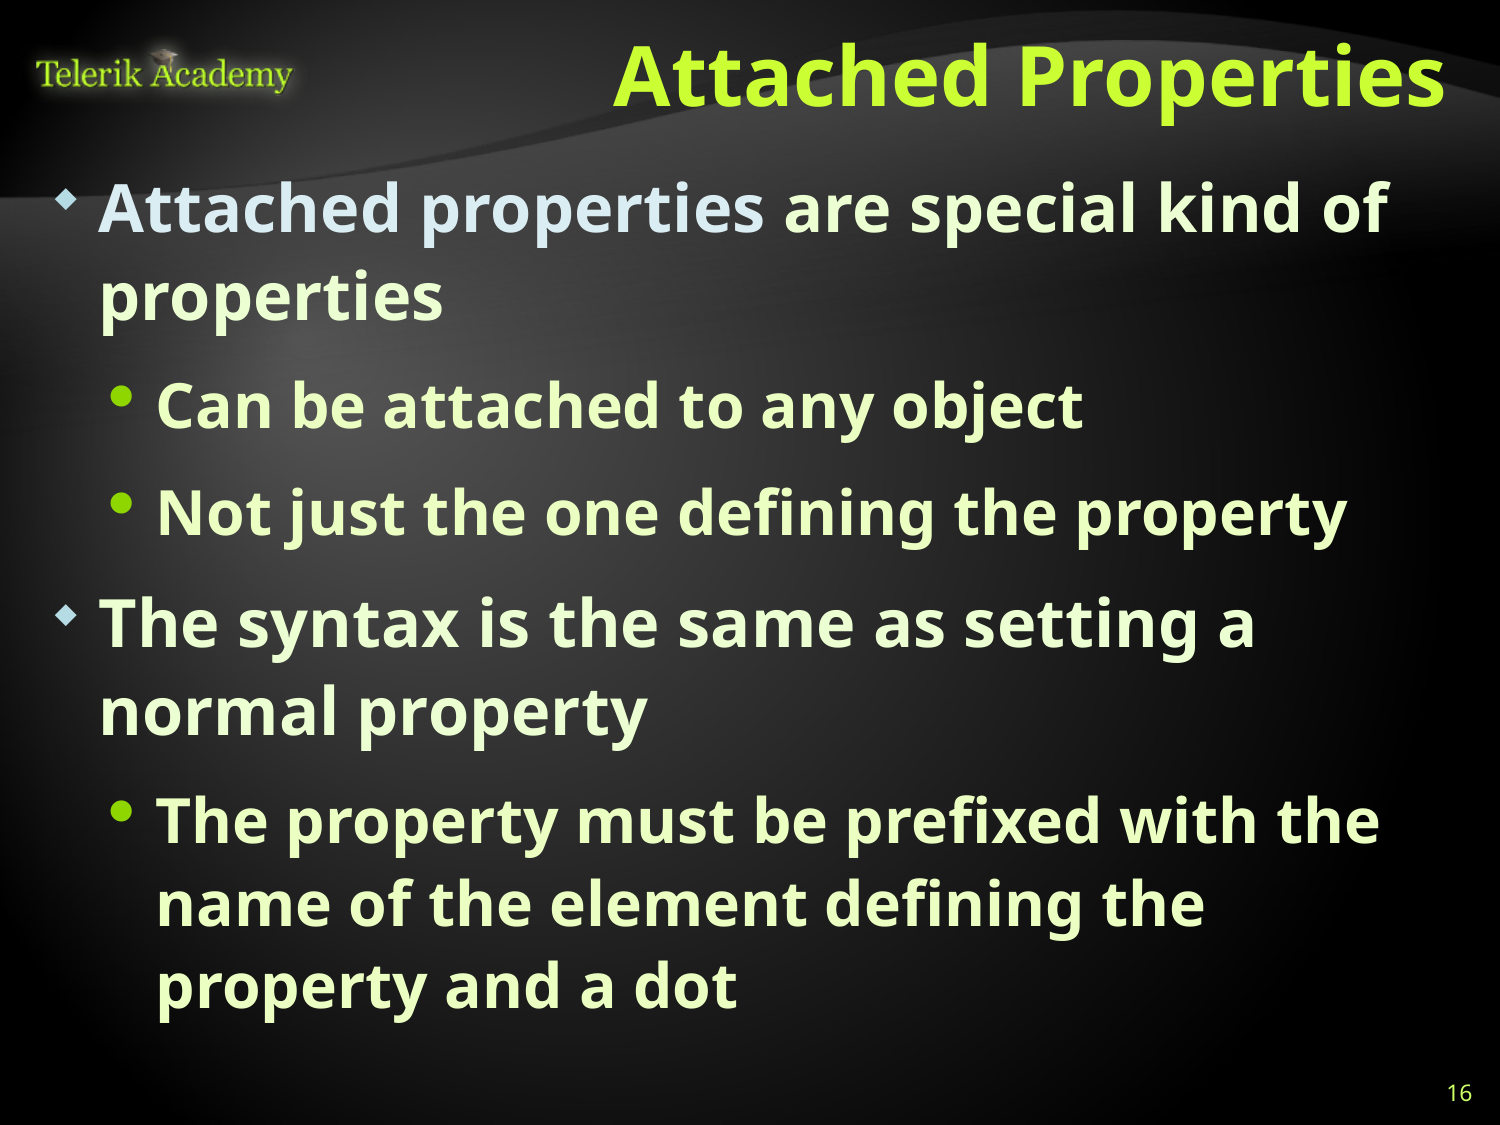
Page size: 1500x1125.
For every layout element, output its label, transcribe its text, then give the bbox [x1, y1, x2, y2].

slide_number 16 [1412, 1074, 1488, 1113]
picture [0, 0, 1500, 1125]
title Attached Properties [300, 12, 1463, 149]
list Attached properties are special kind of properties Can be attached to any object Not just the one defining the property The syntax is the same as setting a normal property The property must be prefixed with the name of the element defining the property and a dot [37, 149, 1463, 1100]
